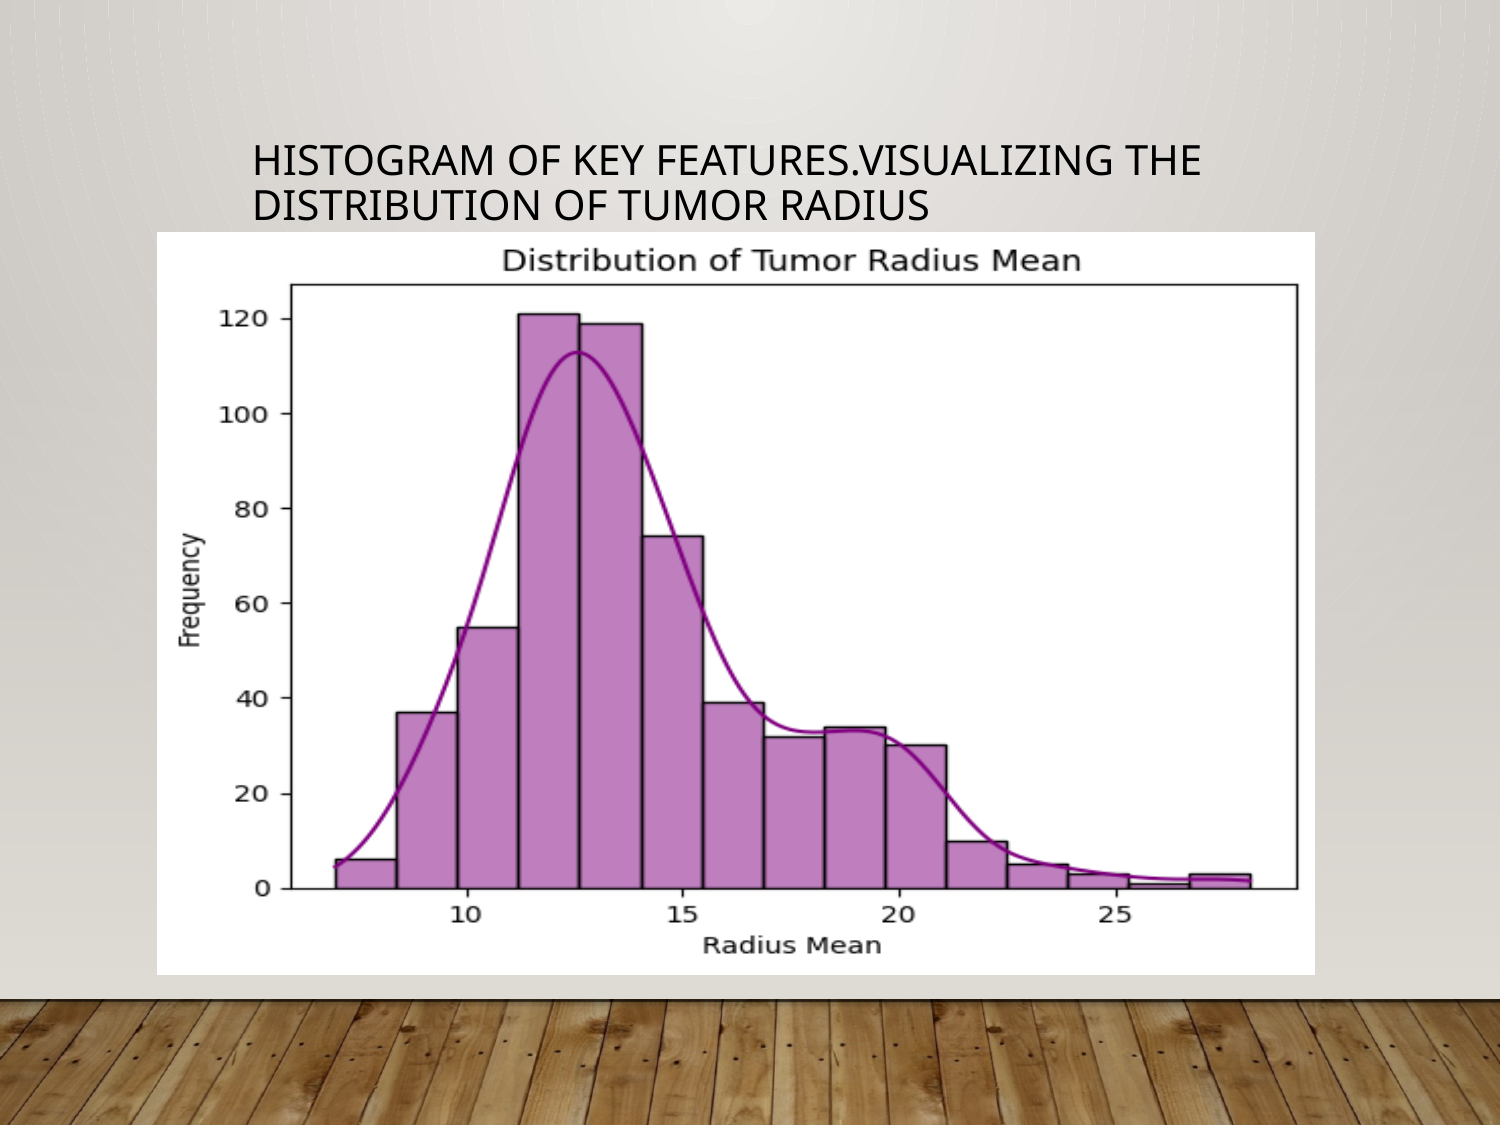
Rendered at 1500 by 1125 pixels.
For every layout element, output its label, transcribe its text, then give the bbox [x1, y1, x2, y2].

title Histogram of key features.Visualizing the distribution of tumor radius [236, 131, 1315, 232]
picture [0, 999, 1500, 1125]
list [157, 232, 1316, 976]
